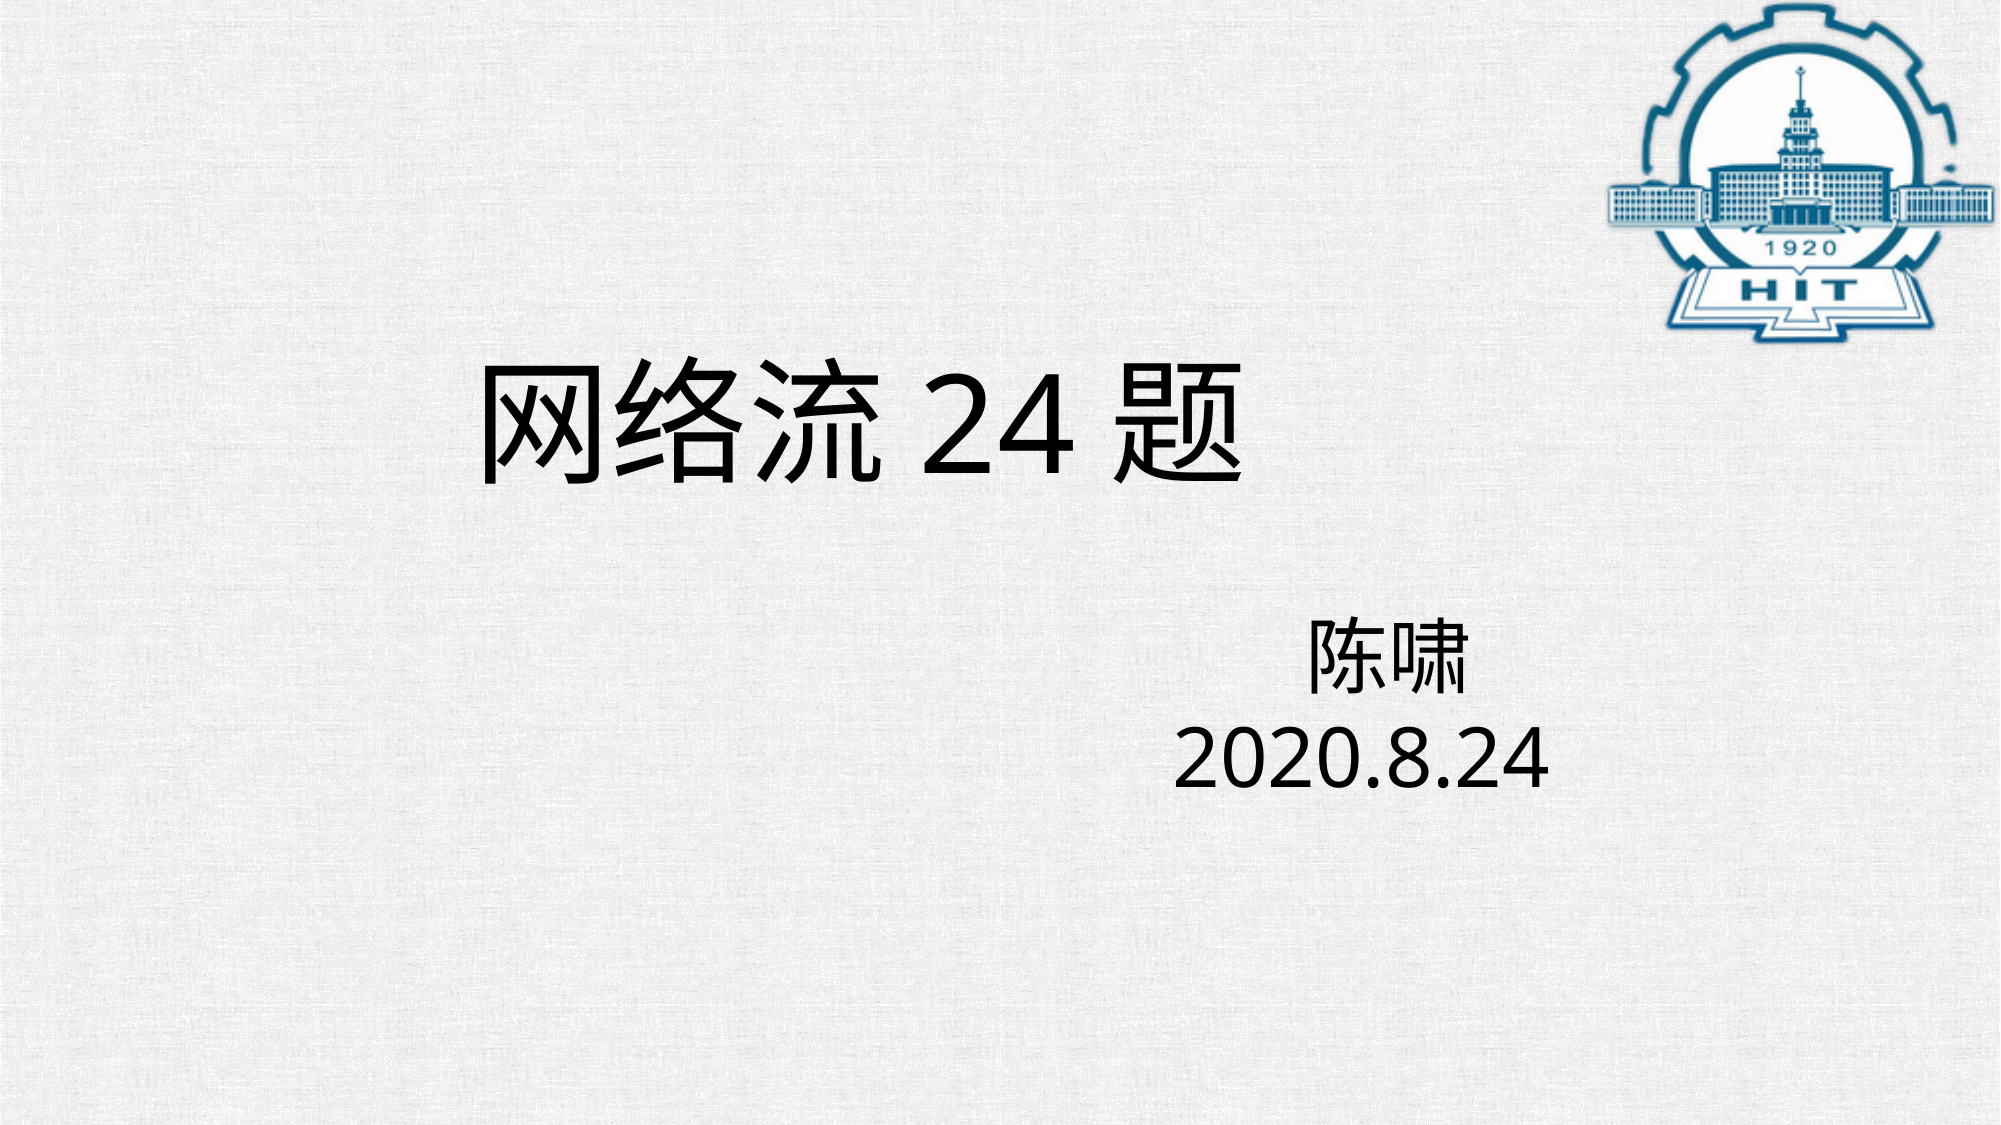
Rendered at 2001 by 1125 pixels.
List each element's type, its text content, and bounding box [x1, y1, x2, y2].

text_box 网络流24题 [228, 328, 1491, 509]
text_box 陈啸 2020.8.24 [1158, 596, 2000, 812]
picture [0, 0, 2001, 1125]
